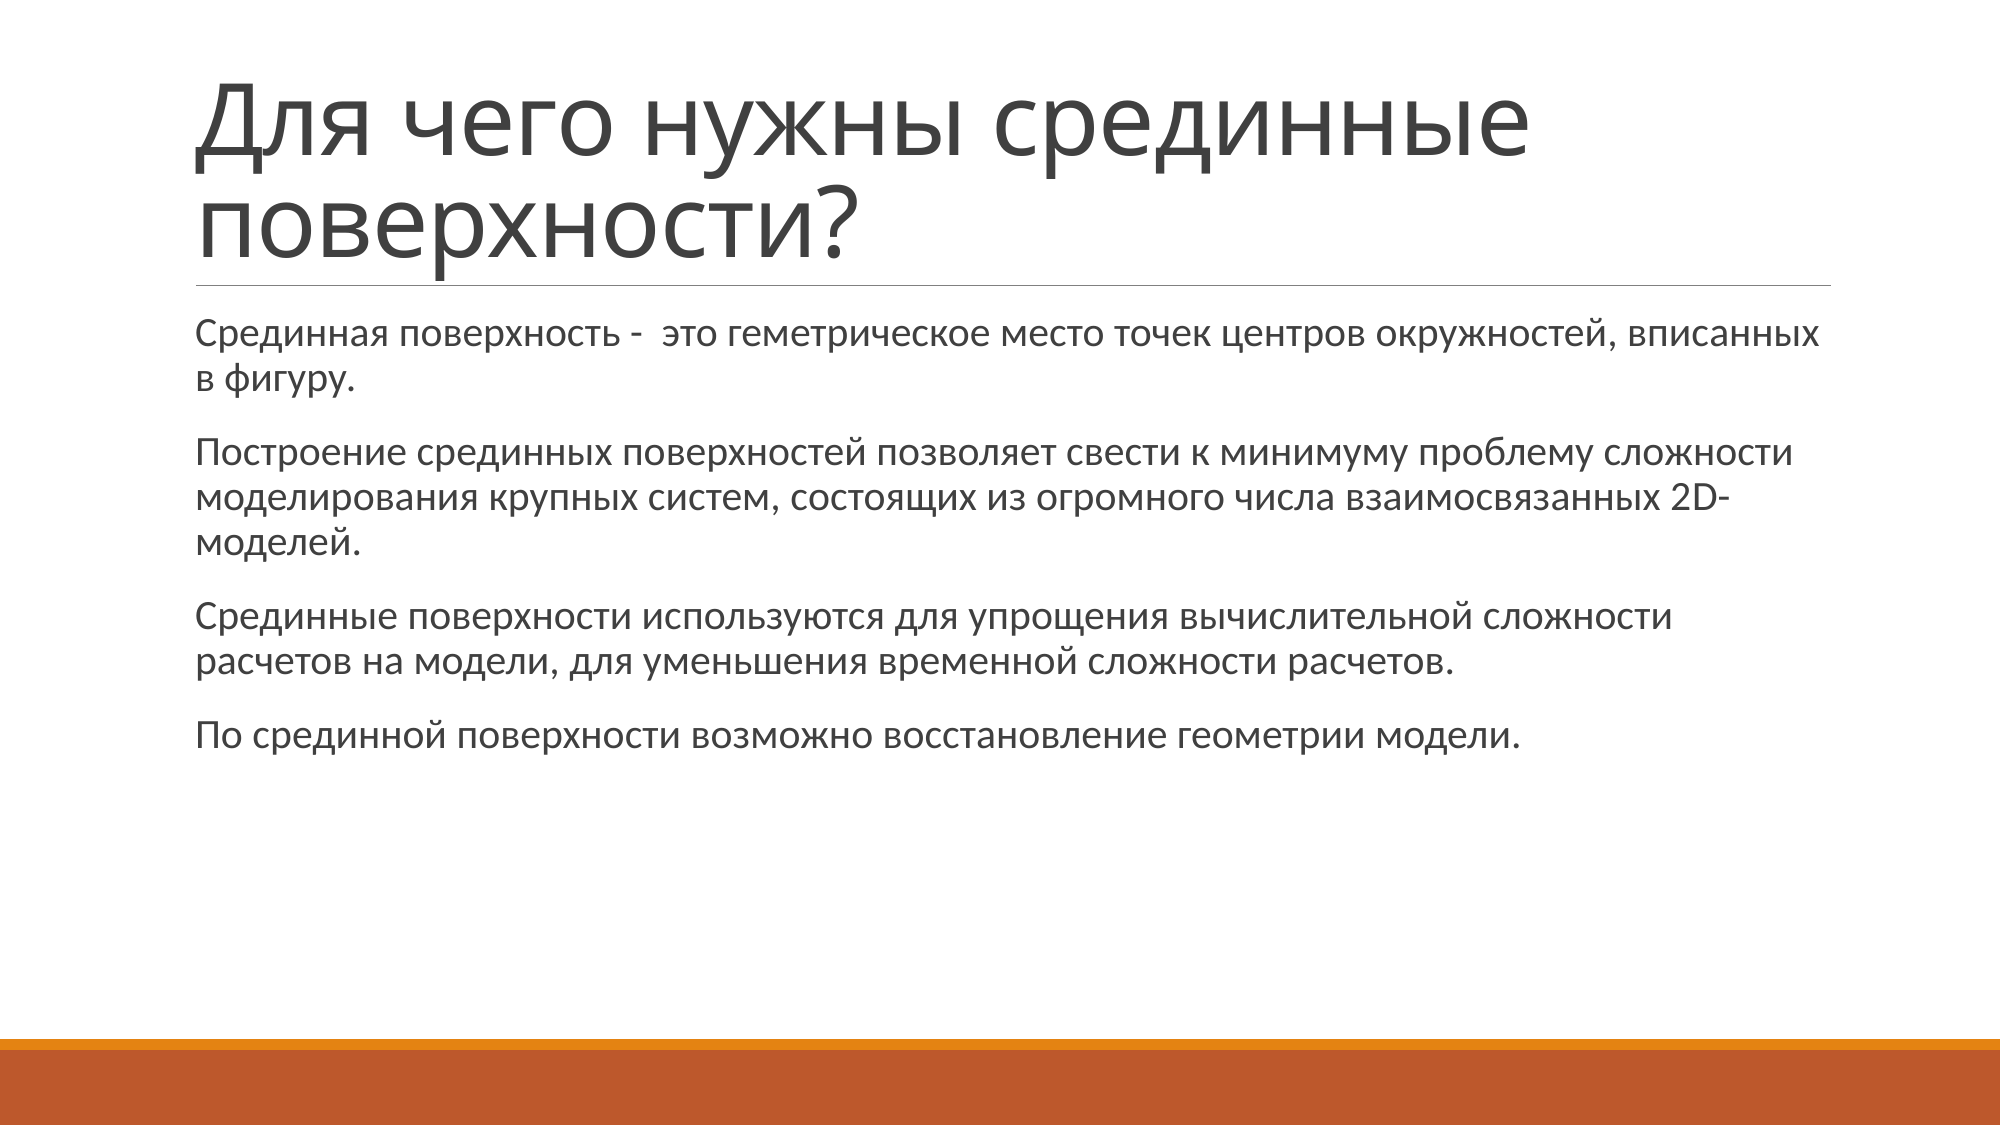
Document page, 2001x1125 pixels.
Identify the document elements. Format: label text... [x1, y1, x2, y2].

list Срединная поверхность - это геметрическое место точек центров окружностей, вписанных в фигуру. Построение срединных поверхностей позволяет свести к минимуму проблему сложности моделирования крупных систем, состоящих из огромного числа взаимосвязанных 2D-моделей. Срединные поверхности используются для упрощения вычислительной сложности расчетов на модели, для уменьшения временной сложности расчетов. По срединной поверхности возможно восстановление геометрии модели. [180, 302, 1830, 963]
title Для чего нужны срединные поверхности? [180, 47, 1830, 285]
